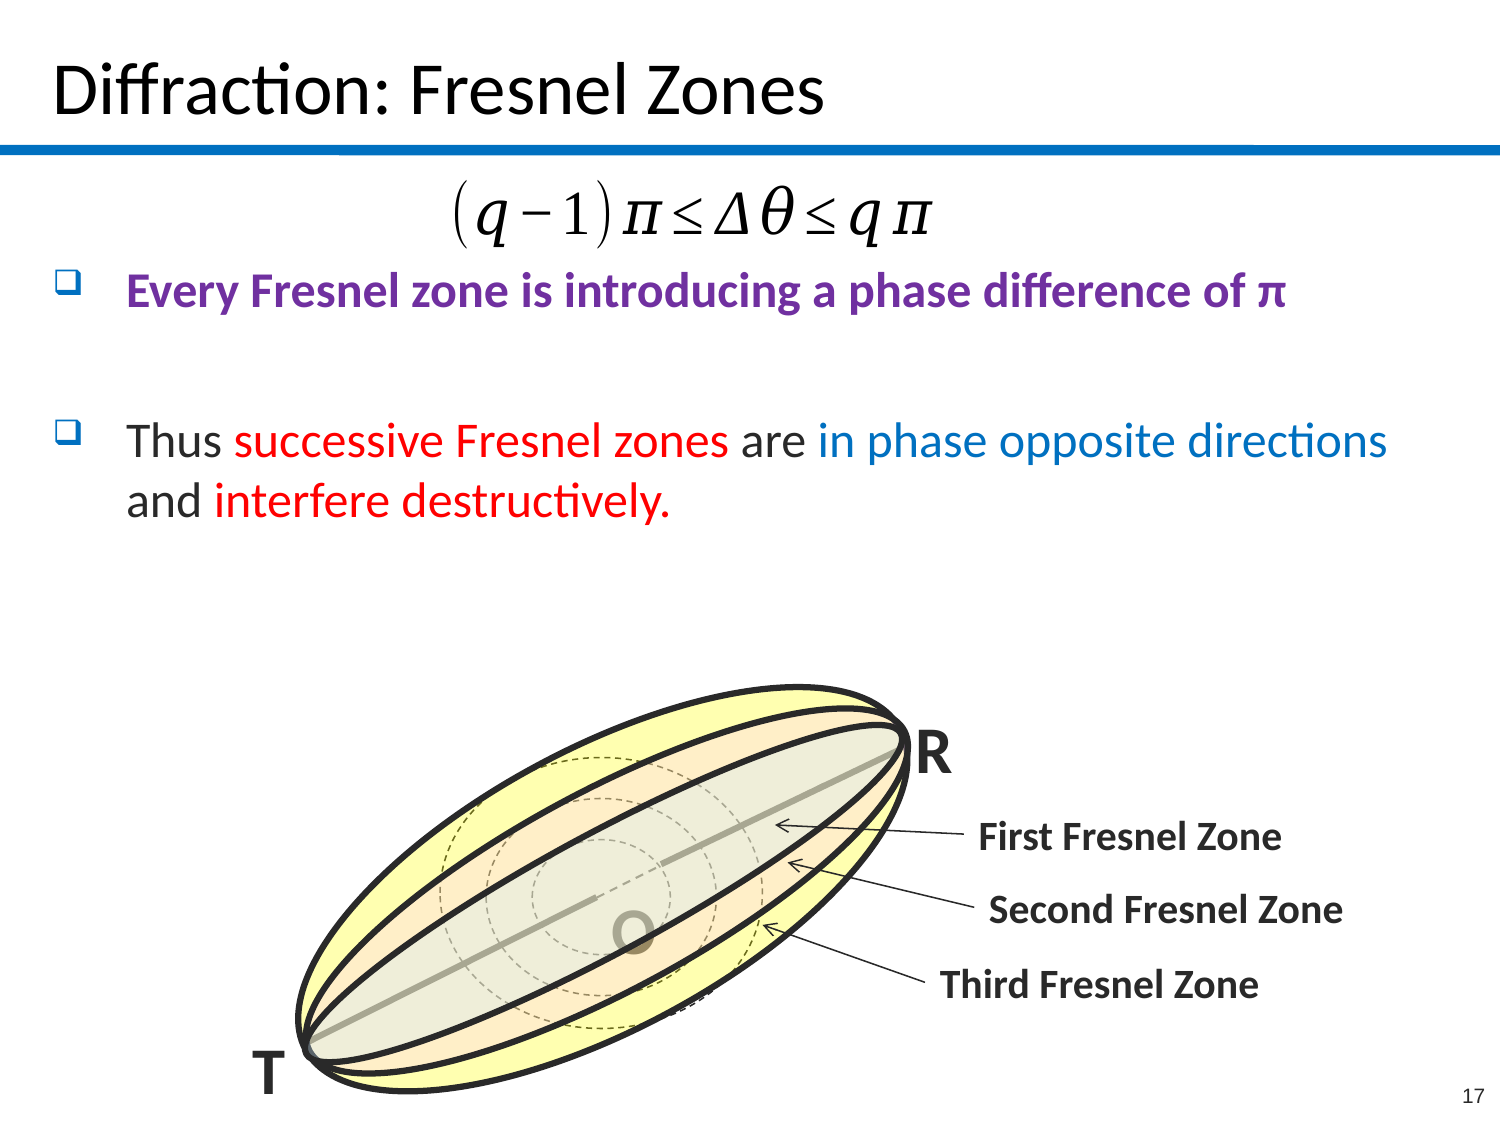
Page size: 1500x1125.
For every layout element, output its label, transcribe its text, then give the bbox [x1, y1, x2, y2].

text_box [237, 699, 1500, 1084]
title Diffraction: Fresnel Zones [37, 15, 1463, 138]
list Every Fresnel zone is introducing a phase difference of π Thus successive Fresnel zones are in phase opposite directions and interfere destructively. [37, 249, 1463, 551]
slide_number 17 [1187, 1092, 1500, 1125]
